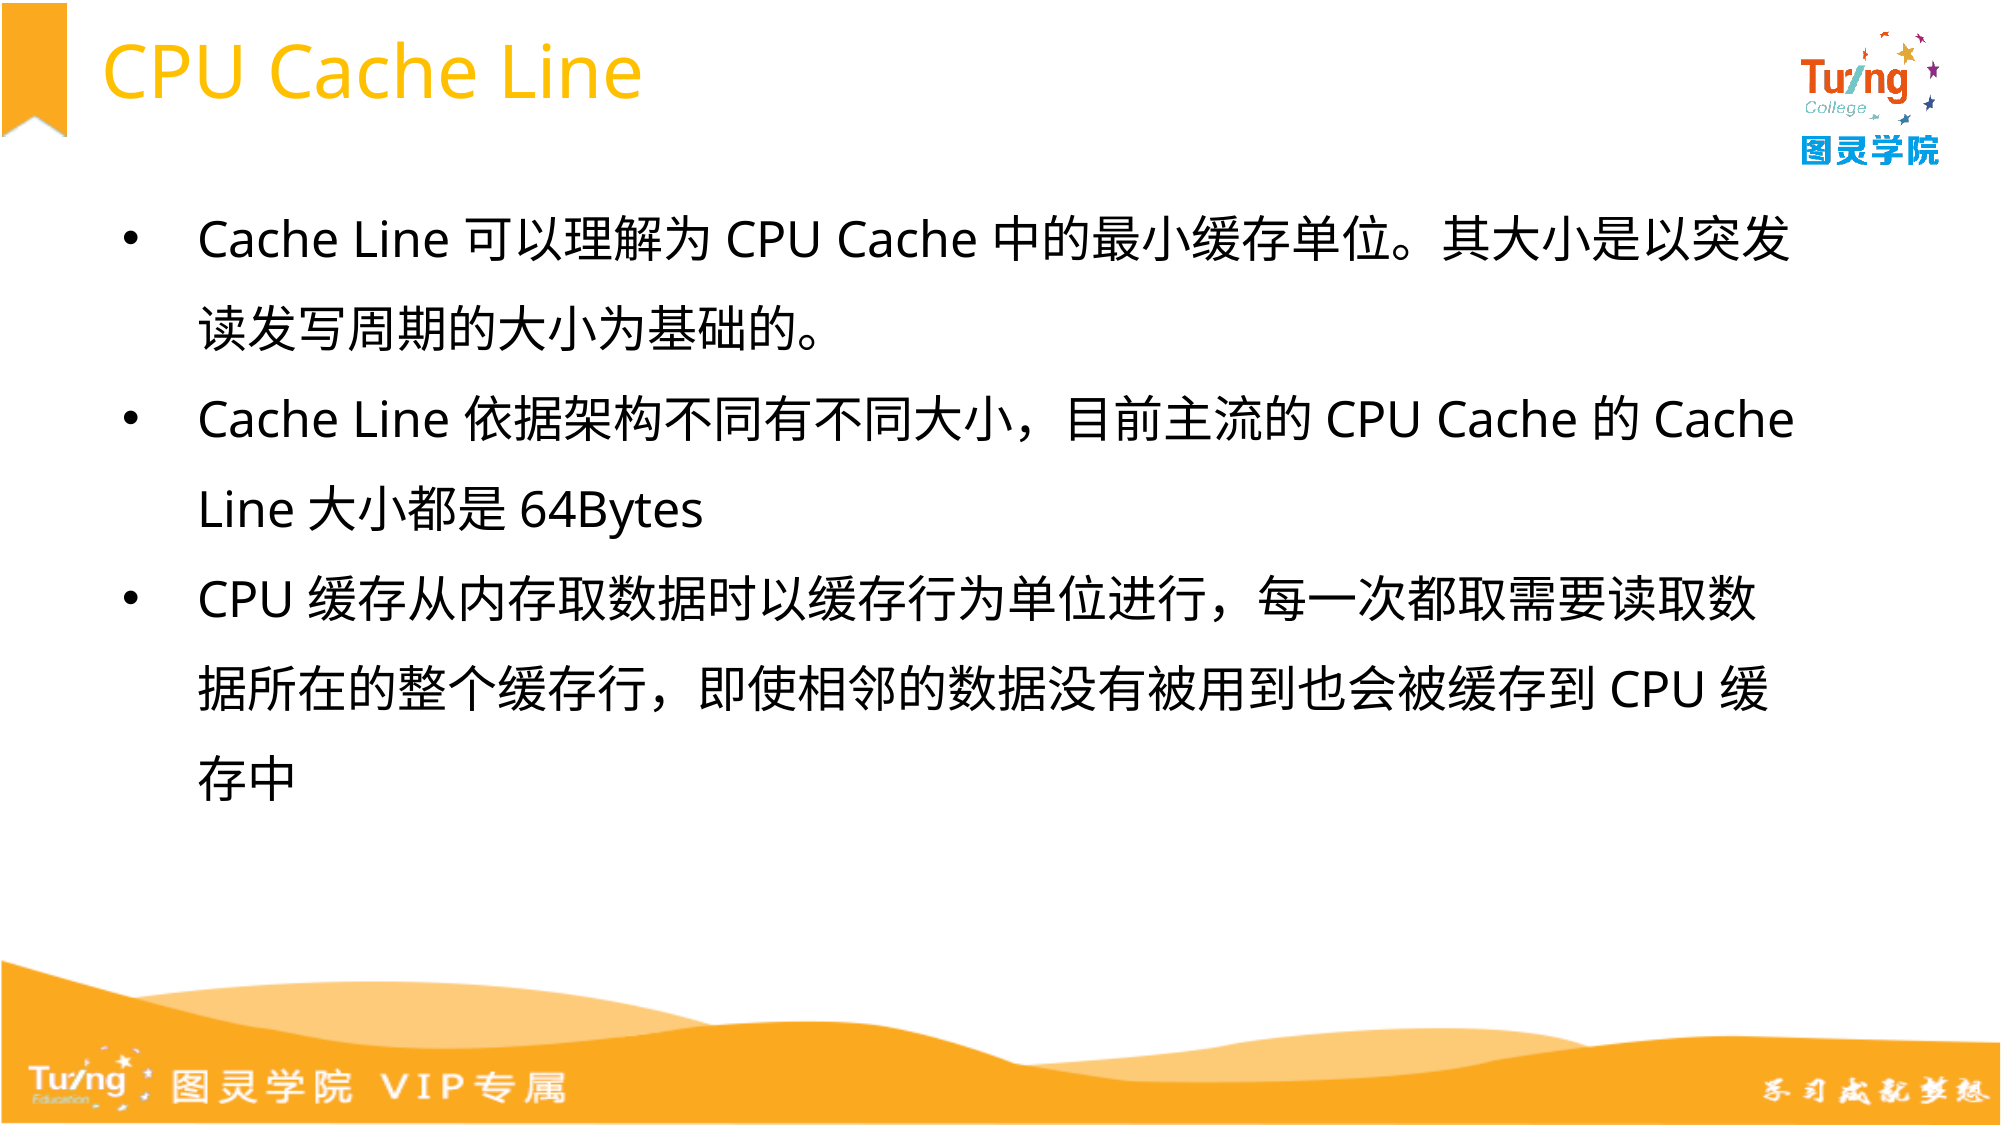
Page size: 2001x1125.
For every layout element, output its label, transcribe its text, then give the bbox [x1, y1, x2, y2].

text_box Cache Line可以理解为CPU Cache中的最小缓存单位。其大小是以突发读发写周期的大小为基础的。 Cache Line依据架构不同有不同大小，目前主流的CPU Cache的Cache Line大小都是64Bytes CPU缓存从内存取数据时以缓存行为单位进行，每一次都取需要读取数据所在的整个缓存行，即使相邻的数据没有被用到也会被缓存到CPU缓存中 [107, 169, 1811, 905]
text_box CPU Cache Line [86, 17, 661, 122]
picture [0, 0, 2001, 1125]
